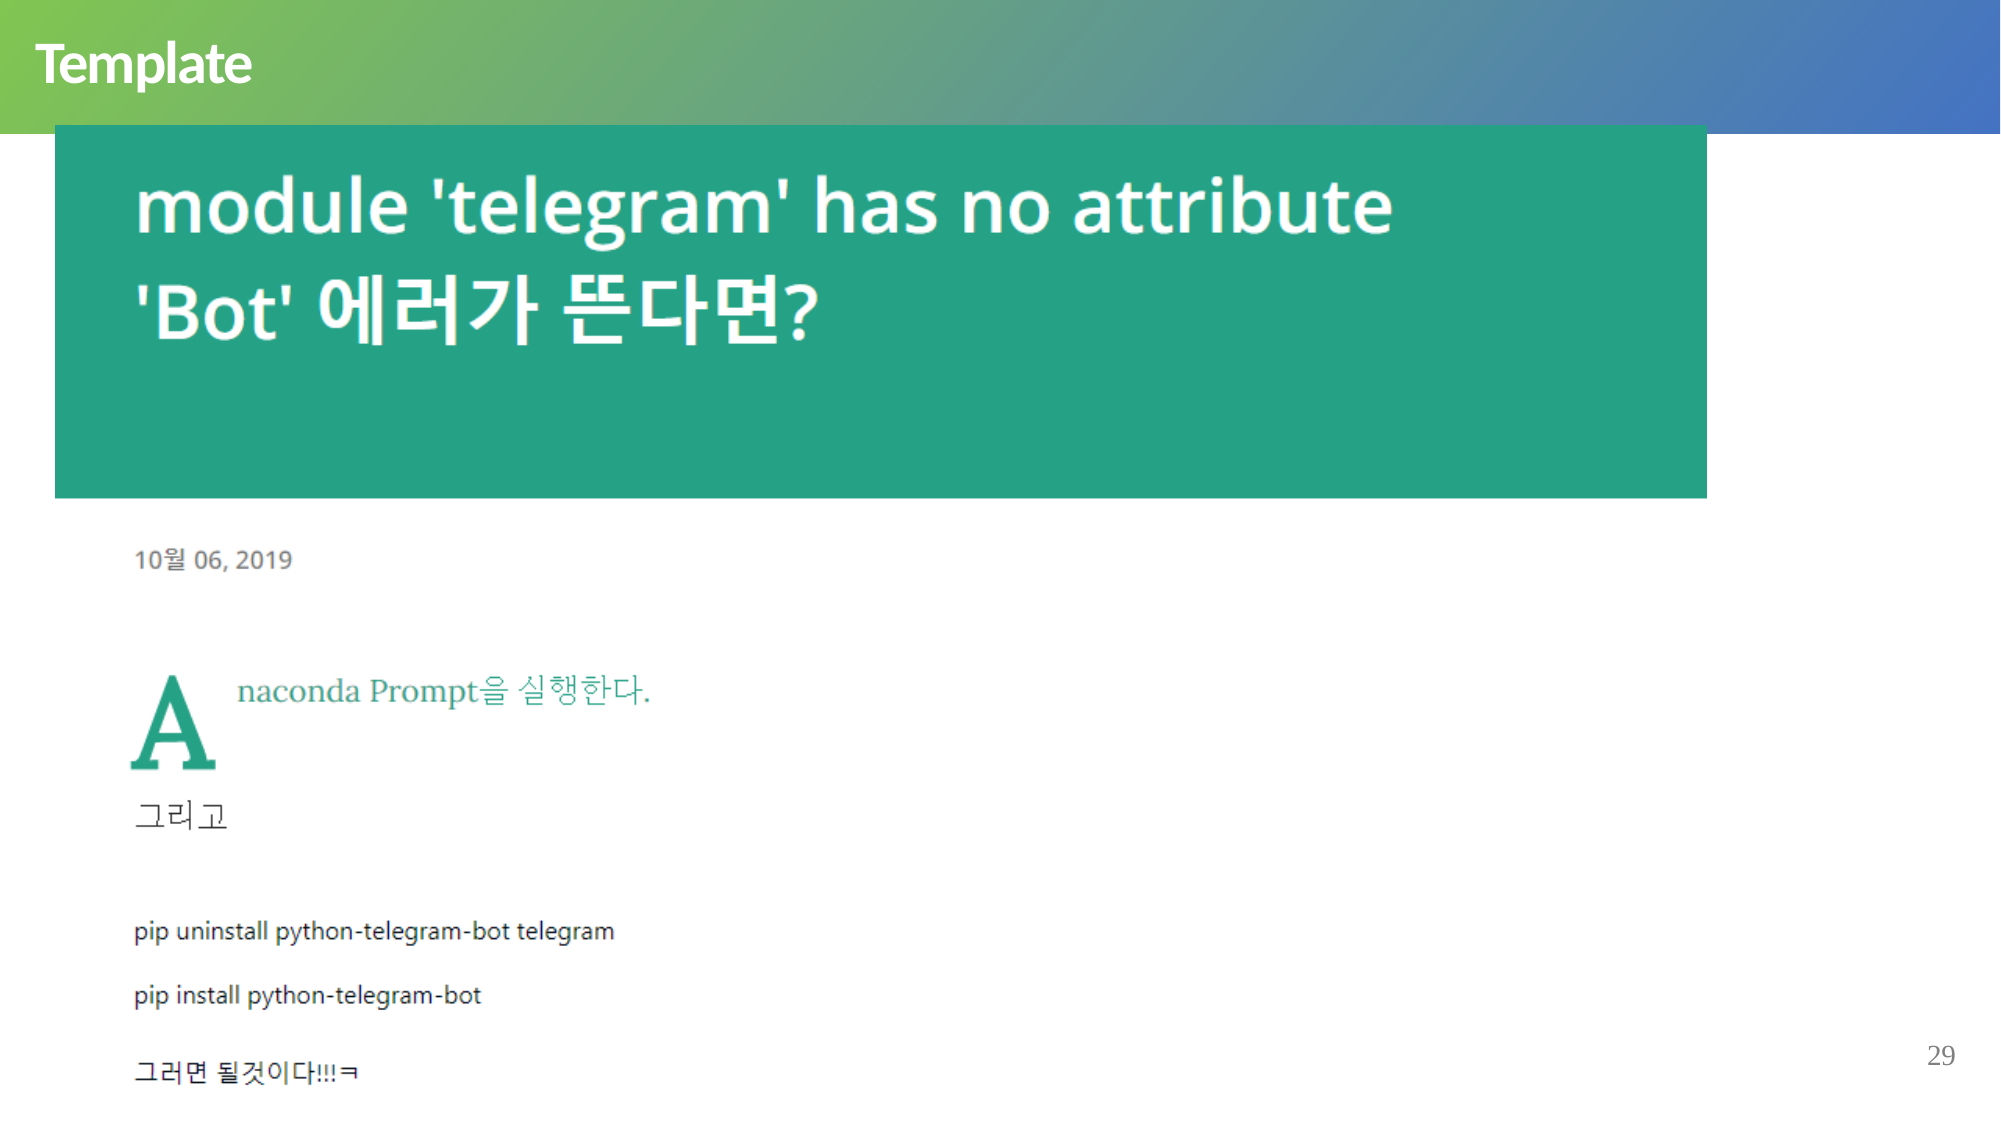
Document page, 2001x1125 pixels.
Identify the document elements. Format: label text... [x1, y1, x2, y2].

picture [55, 125, 1707, 1107]
slide_number 29 [1707, 1028, 1971, 1107]
title Template [0, 23, 2000, 110]
